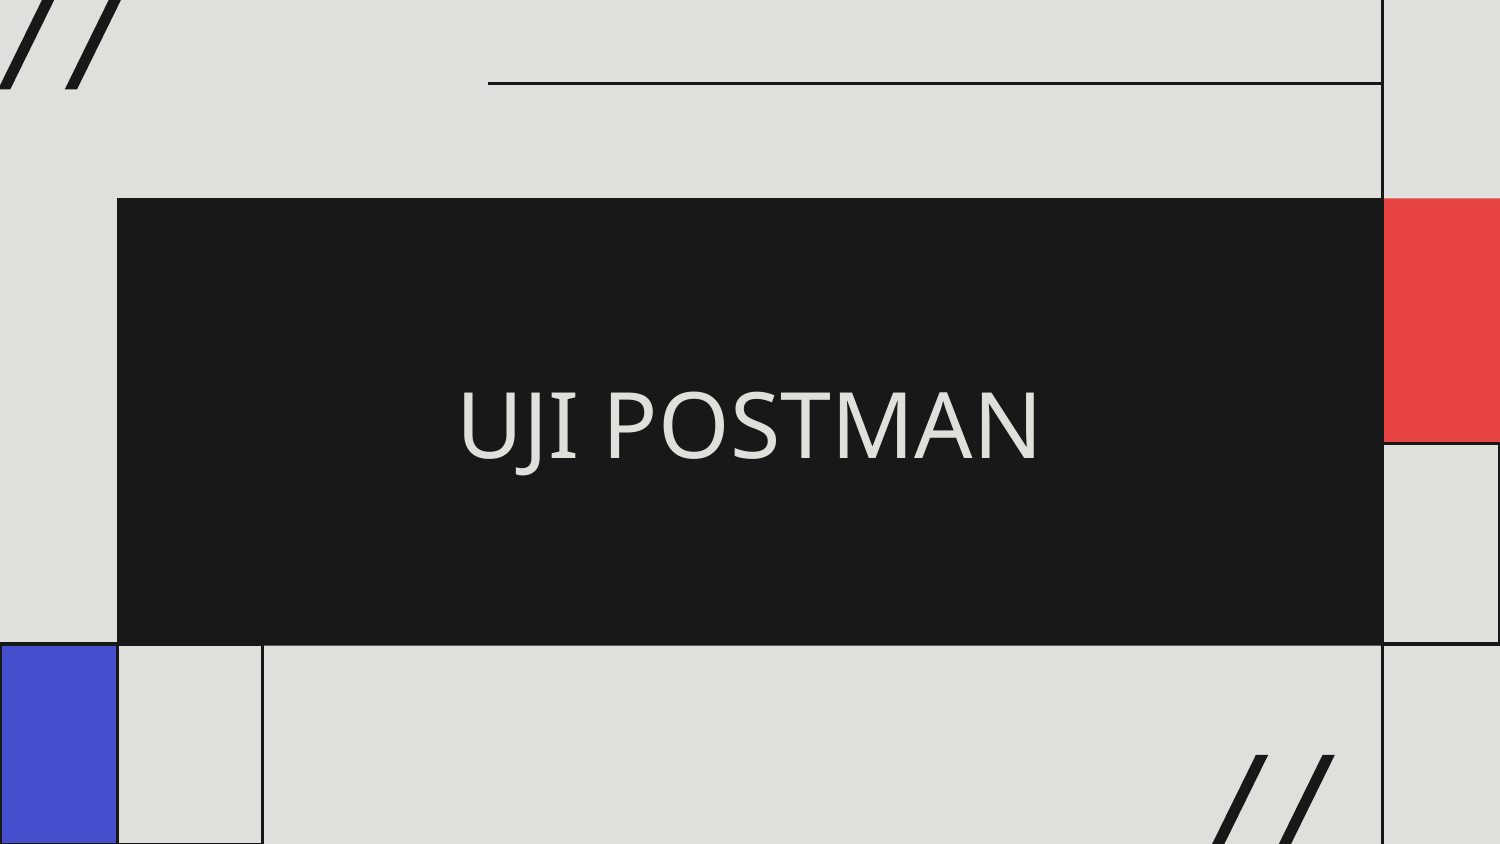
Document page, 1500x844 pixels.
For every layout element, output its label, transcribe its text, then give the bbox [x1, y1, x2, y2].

title UJI POSTMAN [117, 198, 1383, 646]
